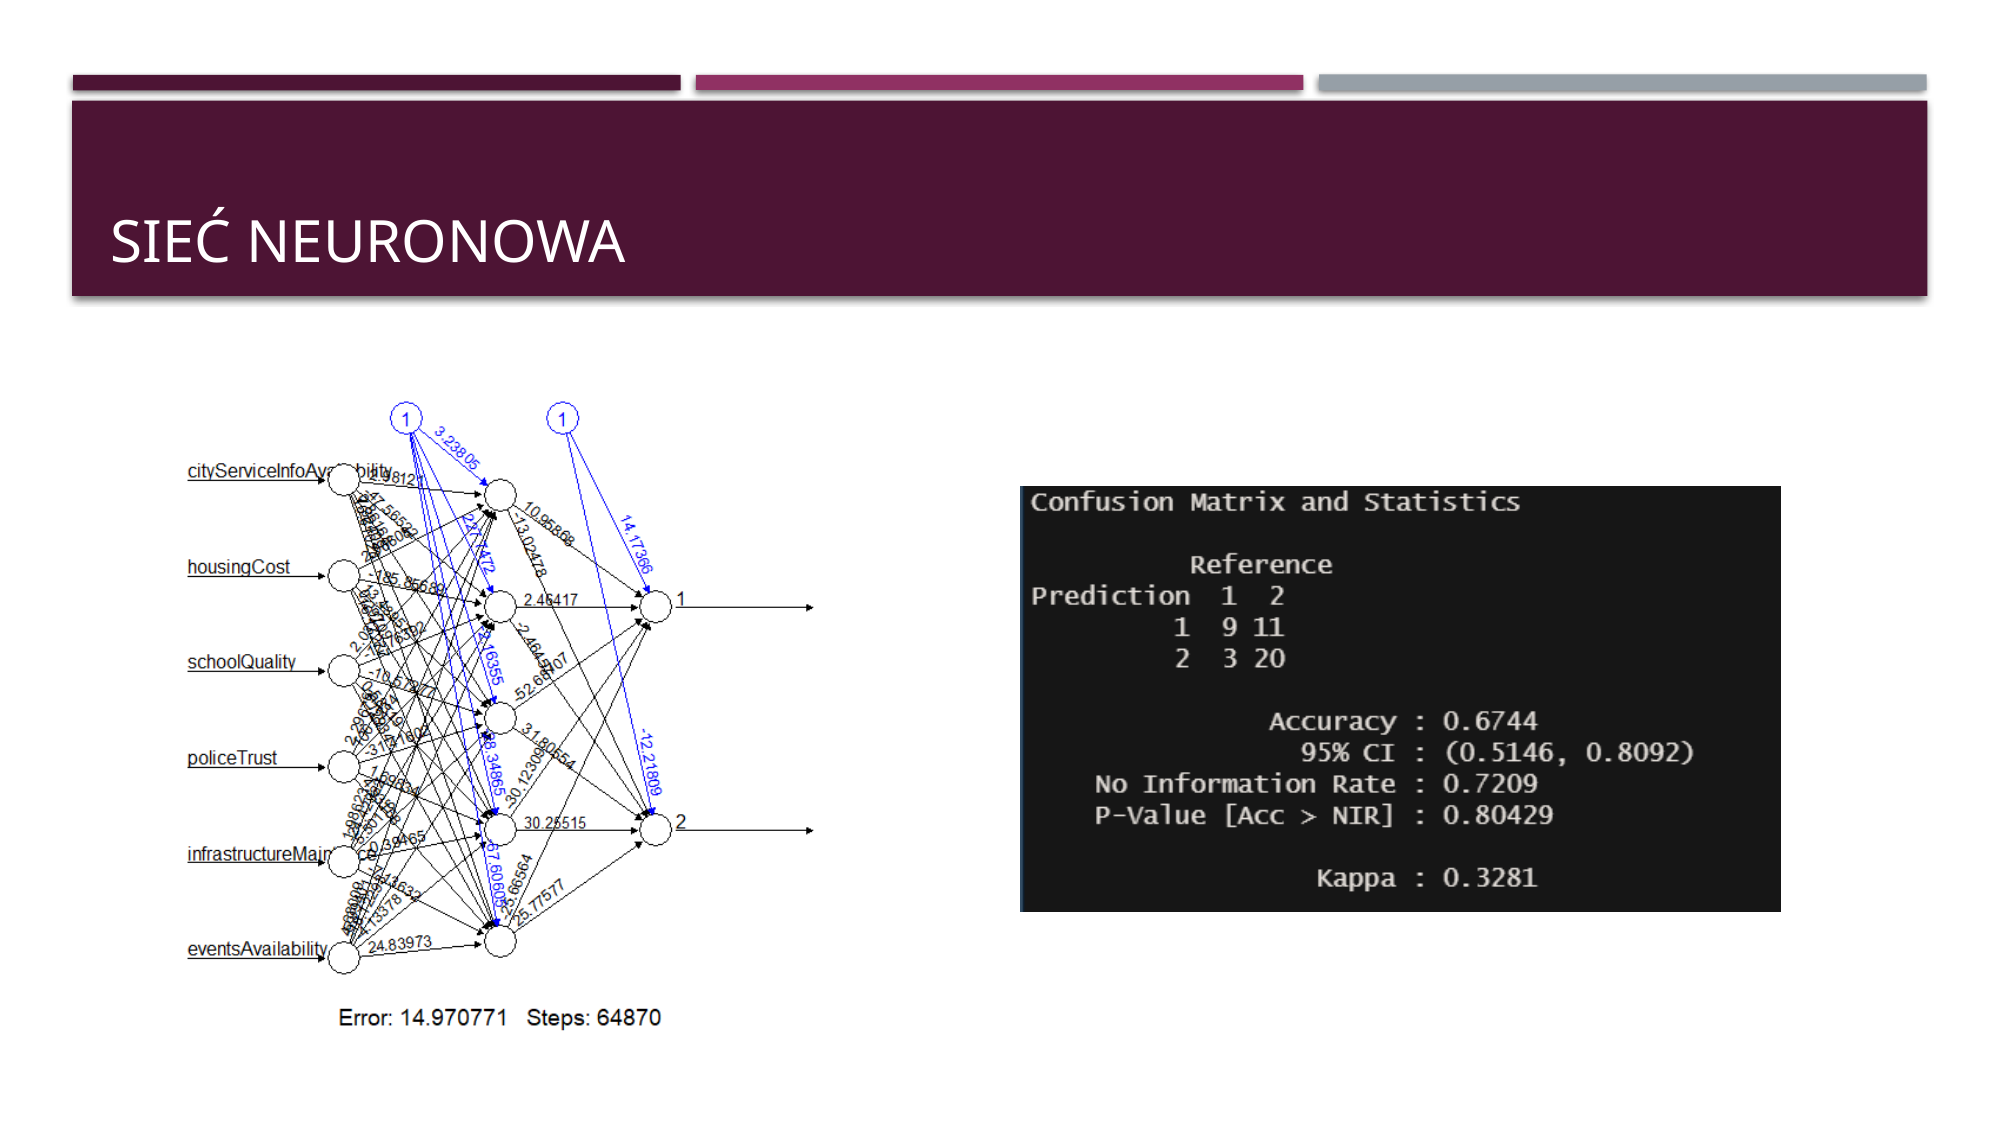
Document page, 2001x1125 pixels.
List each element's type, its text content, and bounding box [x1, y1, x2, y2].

picture [1019, 485, 1782, 912]
title Sieć neuronowa [95, 115, 1905, 282]
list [110, 384, 892, 1054]
